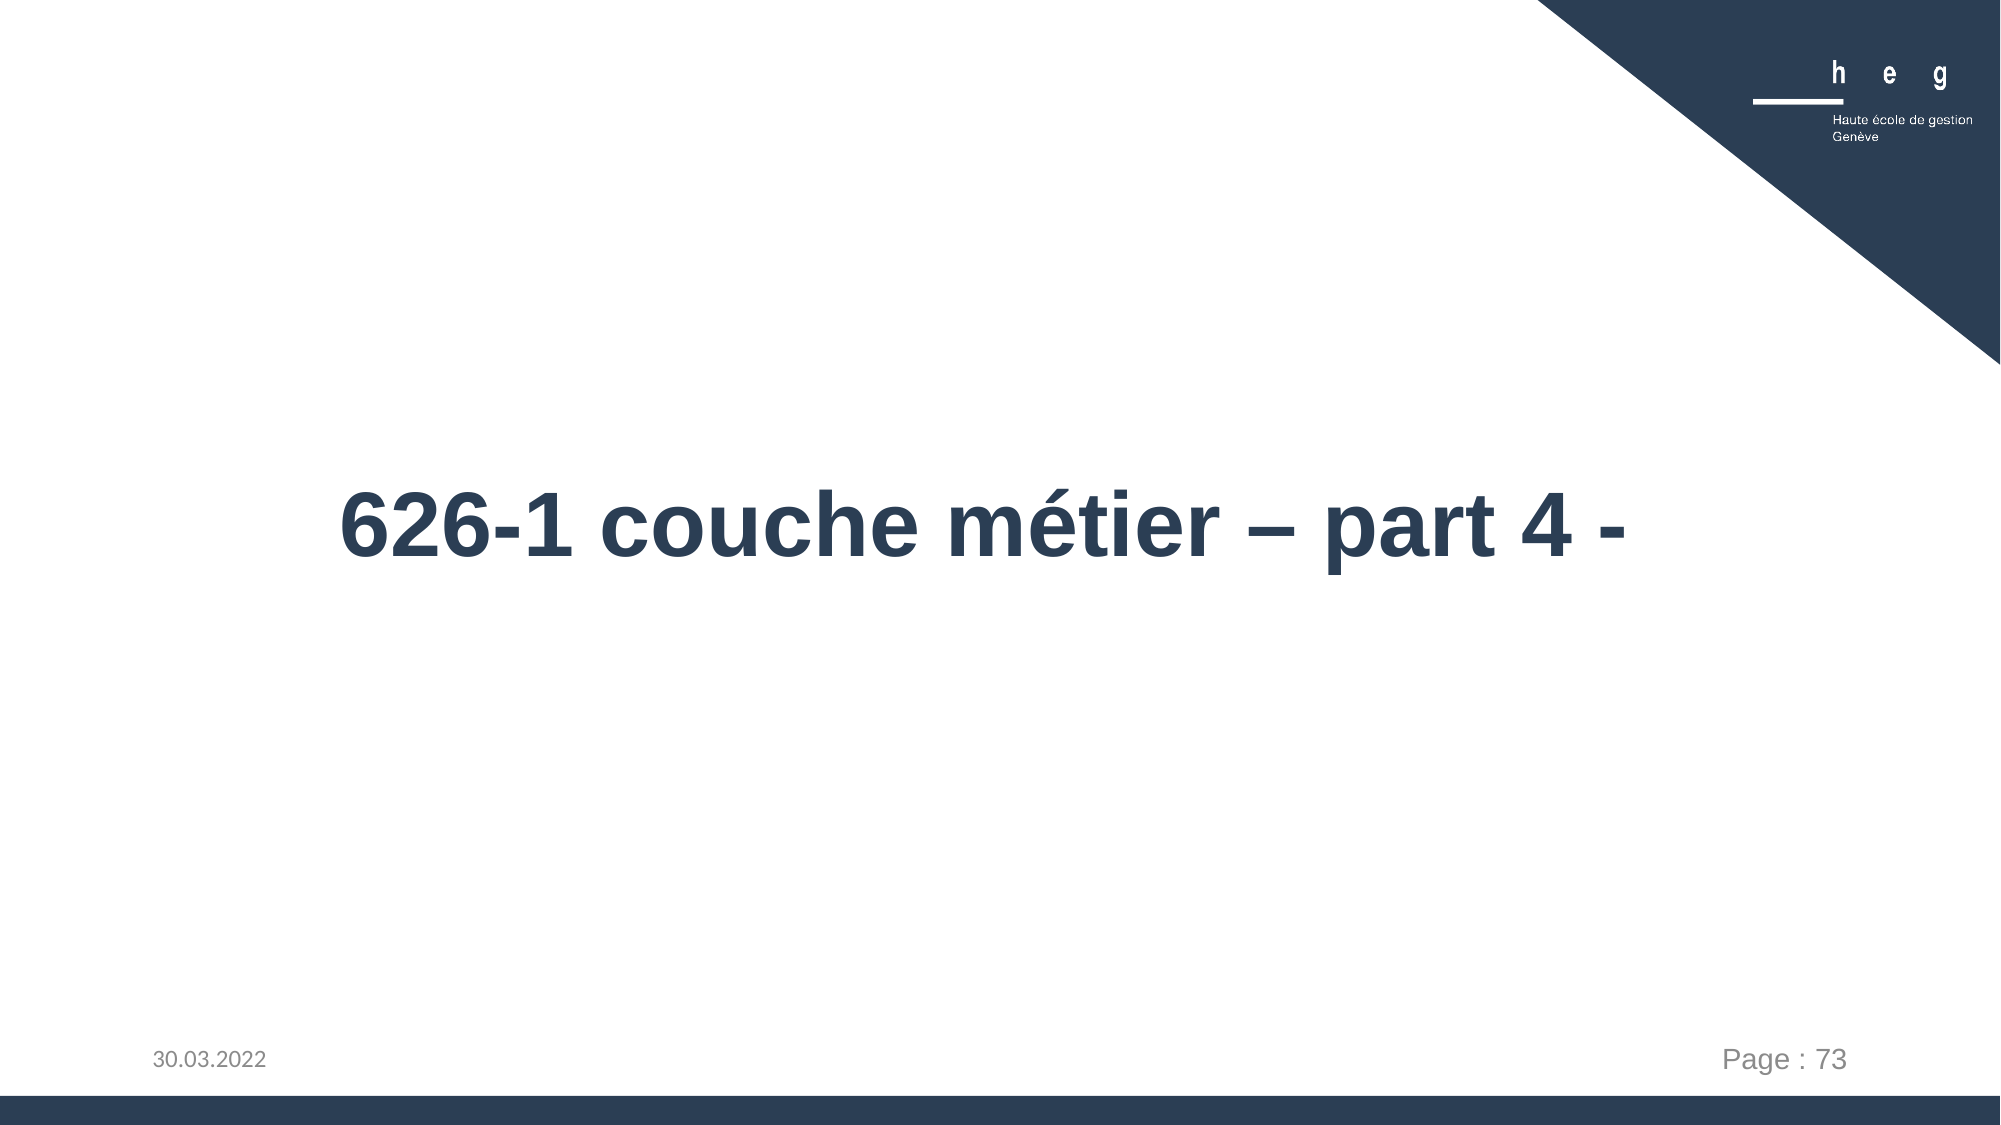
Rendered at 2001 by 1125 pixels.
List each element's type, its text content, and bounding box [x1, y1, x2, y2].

title 626-1 couche métier – part 4 - [324, 432, 1675, 622]
slide_number Page : 73 [1412, 1027, 1863, 1088]
picture [1753, 60, 1972, 141]
